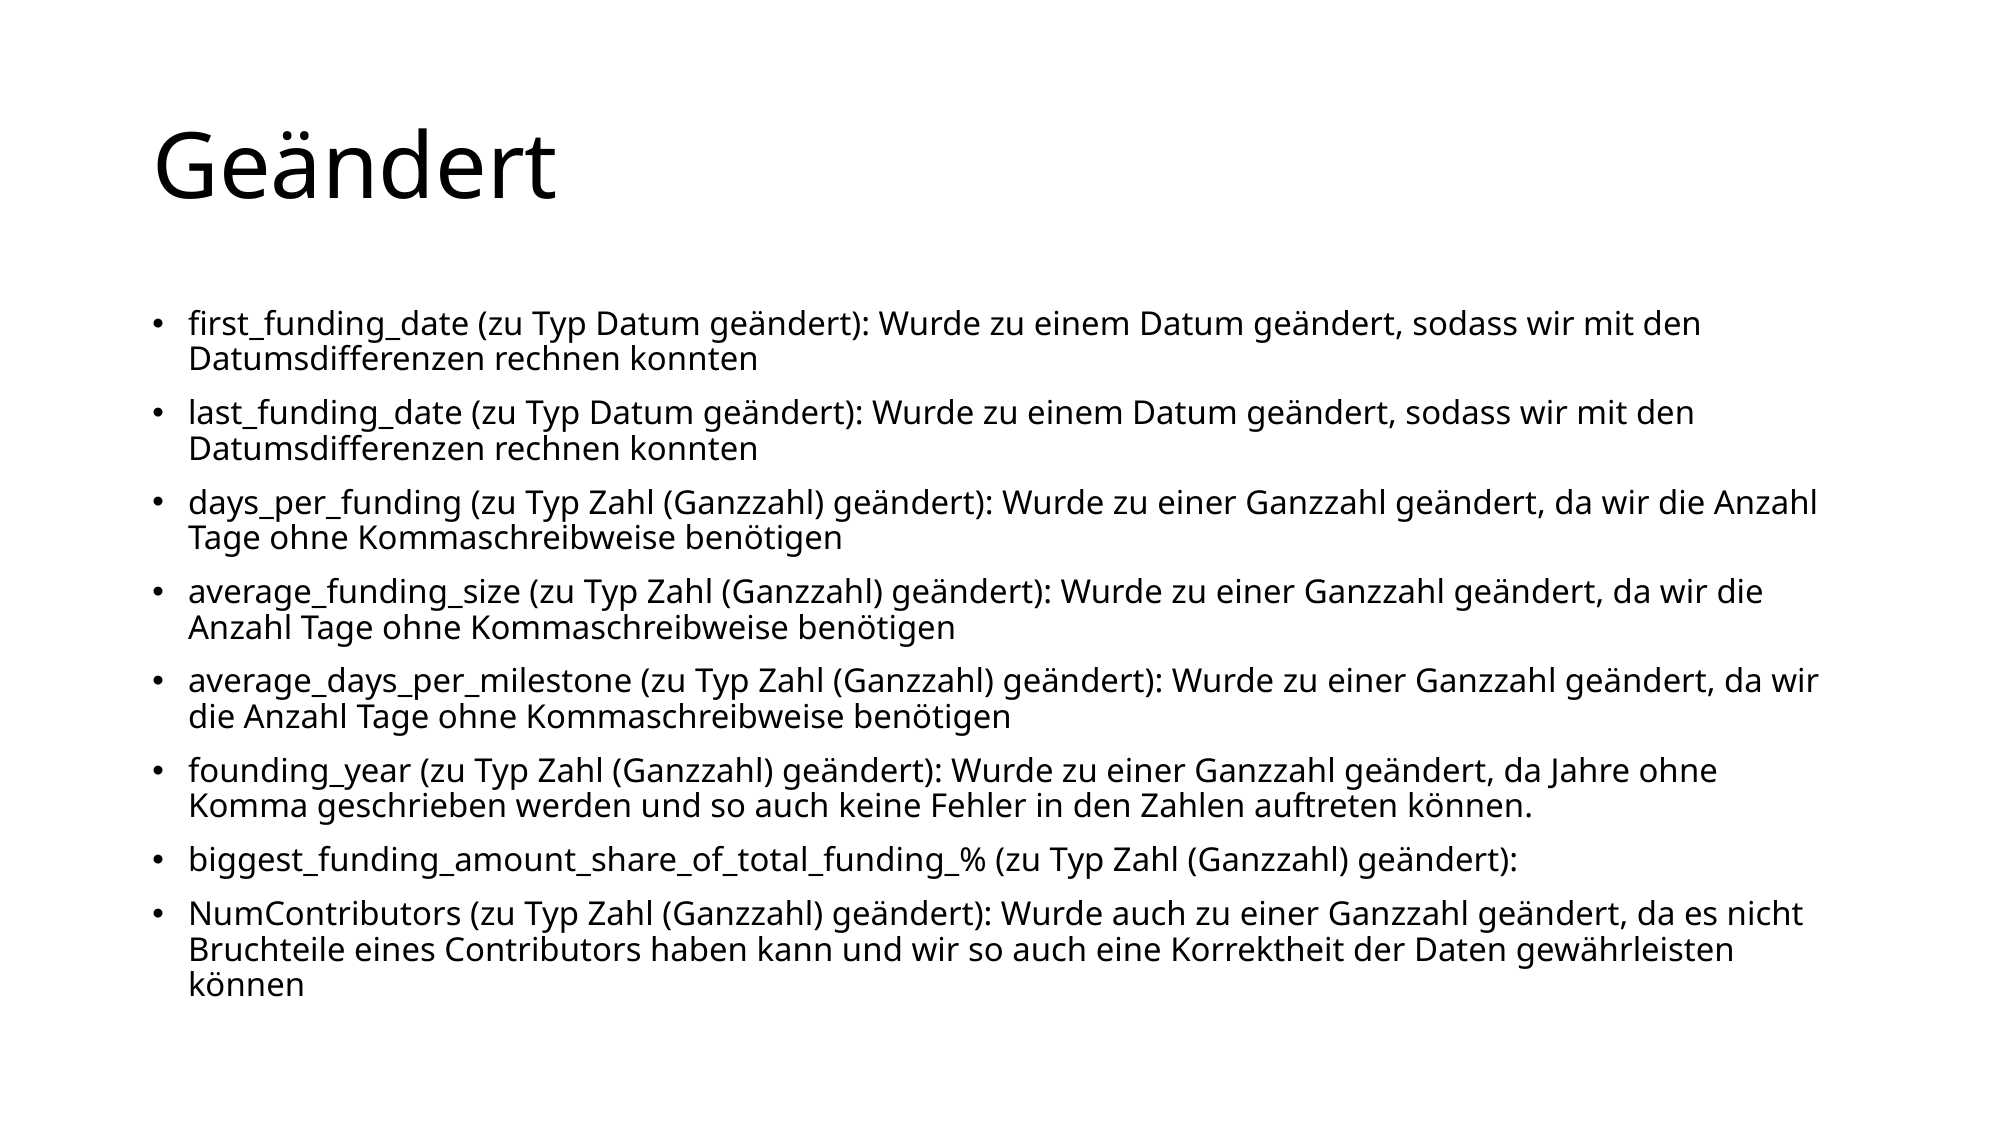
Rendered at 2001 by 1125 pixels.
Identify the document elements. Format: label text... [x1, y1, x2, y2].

list first_funding_date (zu Typ Datum geändert): Wurde zu einem Datum geändert, sodass wir mit den Datumsdifferenzen rechnen konnten last_funding_date (zu Typ Datum geändert): Wurde zu einem Datum geändert, sodass wir mit den Datumsdifferenzen rechnen konnten days_per_funding (zu Typ Zahl (Ganzzahl) geändert): Wurde zu einer Ganzzahl geändert, da wir die Anzahl Tage ohne Kommaschreibweise benötigen average_funding_size (zu Typ Zahl (Ganzzahl) geändert): Wurde zu einer Ganzzahl geändert, da wir die Anzahl Tage ohne Kommaschreibweise benötigen average_days_per_milestone (zu Typ Zahl (Ganzzahl) geändert): Wurde zu einer Ganzzahl geändert, da wir die Anzahl Tage ohne Kommaschreibweise benötigen founding_year (zu Typ Zahl (Ganzzahl) geändert): Wurde zu einer Ganzzahl geändert, da Jahre ohne Komma geschrieben werden und so auch keine Fehler in den Zahlen auftreten können. biggest_funding_amount_share_of_total_funding_% (zu Typ Zahl (Ganzzahl) geändert): NumContributors (zu Typ Zahl (Ganzzahl) geändert): Wurde auch zu einer Ganzzahl geändert, da es nicht Bruchteile eines Contributors haben kann und wir so auch eine Korrektheit der Daten gewährleisten können [137, 299, 1863, 1014]
title Geändert [137, 59, 1863, 278]
